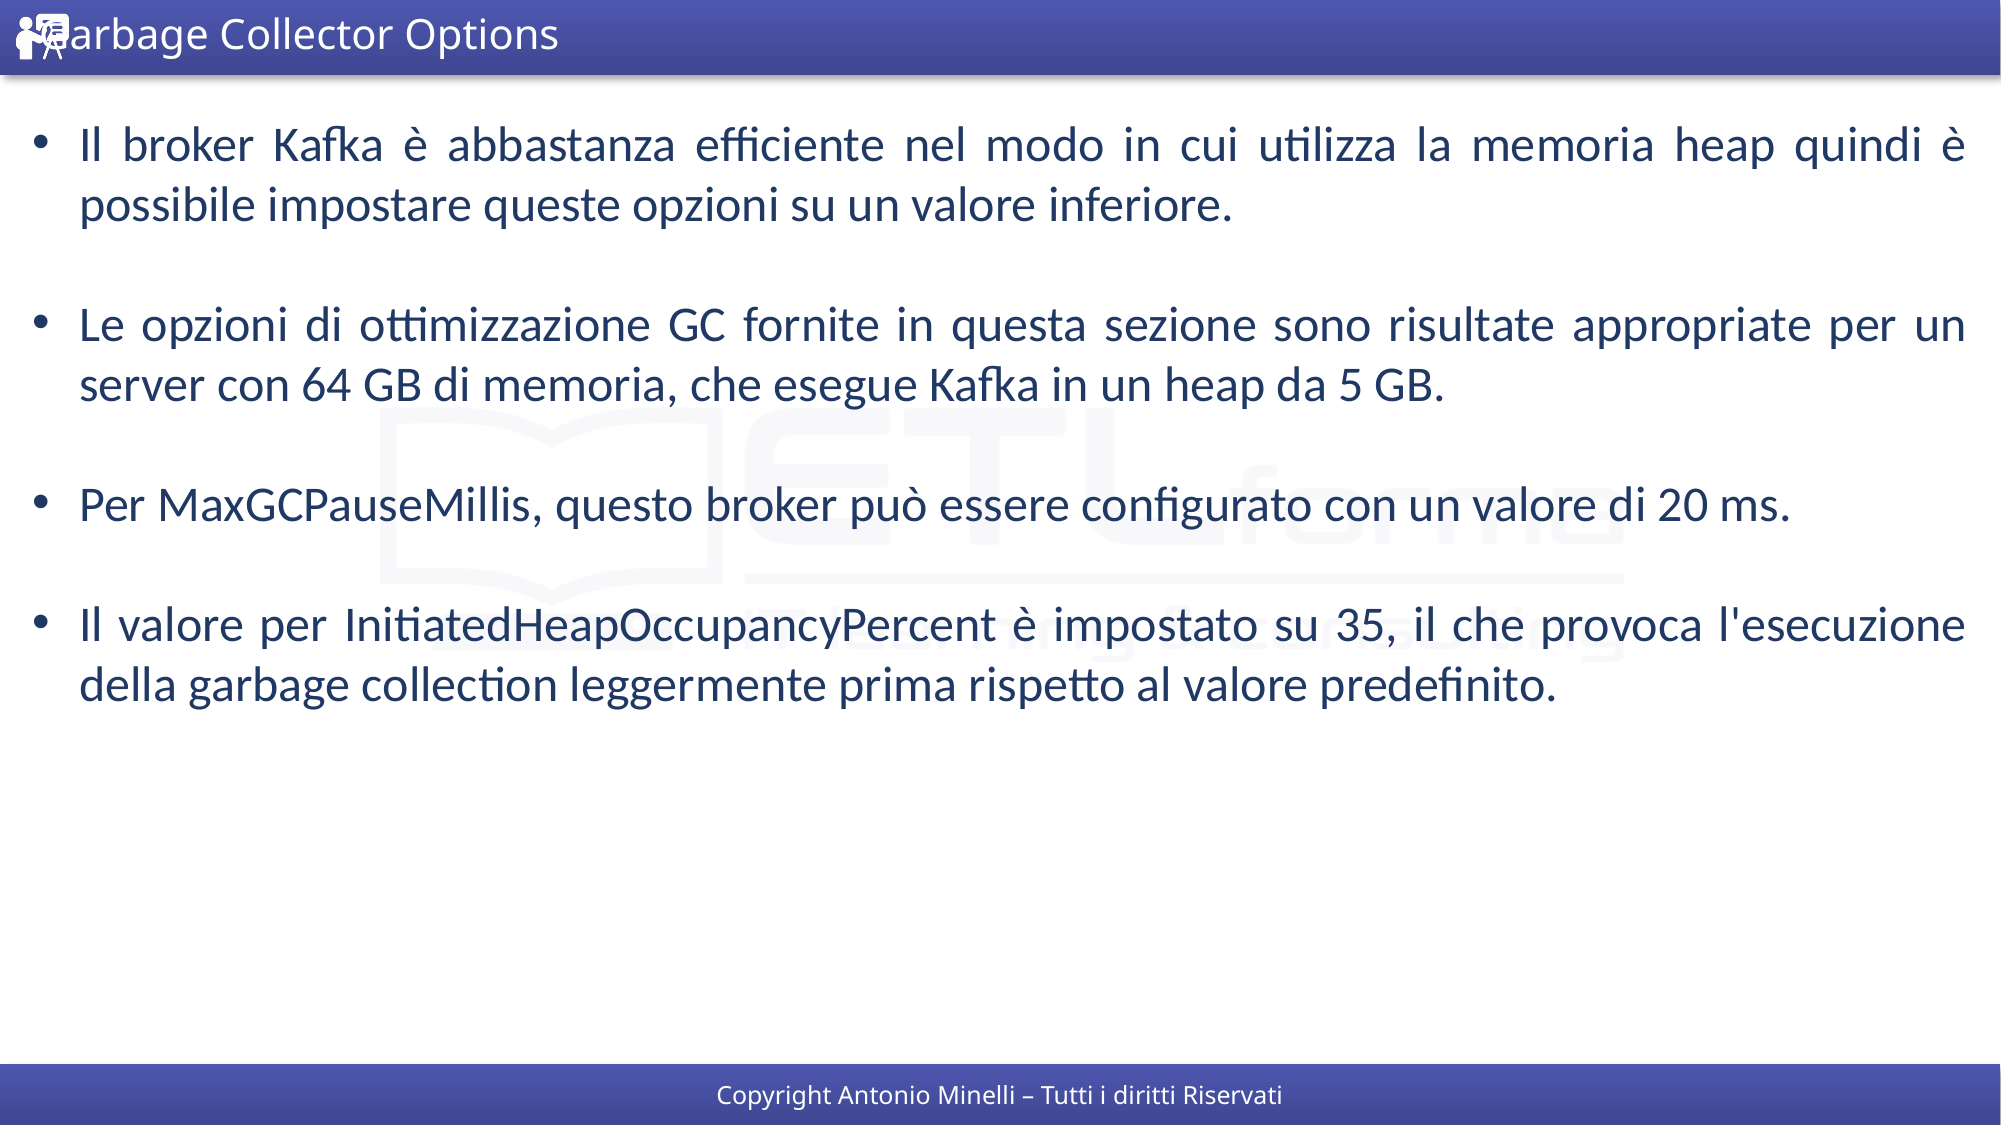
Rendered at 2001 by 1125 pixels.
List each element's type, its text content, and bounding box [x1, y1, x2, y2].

text_box Il broker Kafka è abbastanza efficiente nel modo in cui utilizza la memoria heap quindi è possibile impostare queste opzioni su un valore inferiore. Le opzioni di ottimizzazione GC fornite in questa sezione sono risultate appropriate per un server con 64 GB di memoria, che esegue Kafka in un heap da 5 GB. Per MaxGCPauseMillis, questo broker può essere configurato con un valore di 20 ms. Il valore per InitiatedHeapOccupancyPercent è impostato su 35, il che provoca l'esecuzione della garbage collection leggermente prima rispetto al valore predefinito. [17, 104, 1983, 1021]
picture [16, 10, 24, 63]
title Garbage Collector Options [24, 10, 1984, 63]
